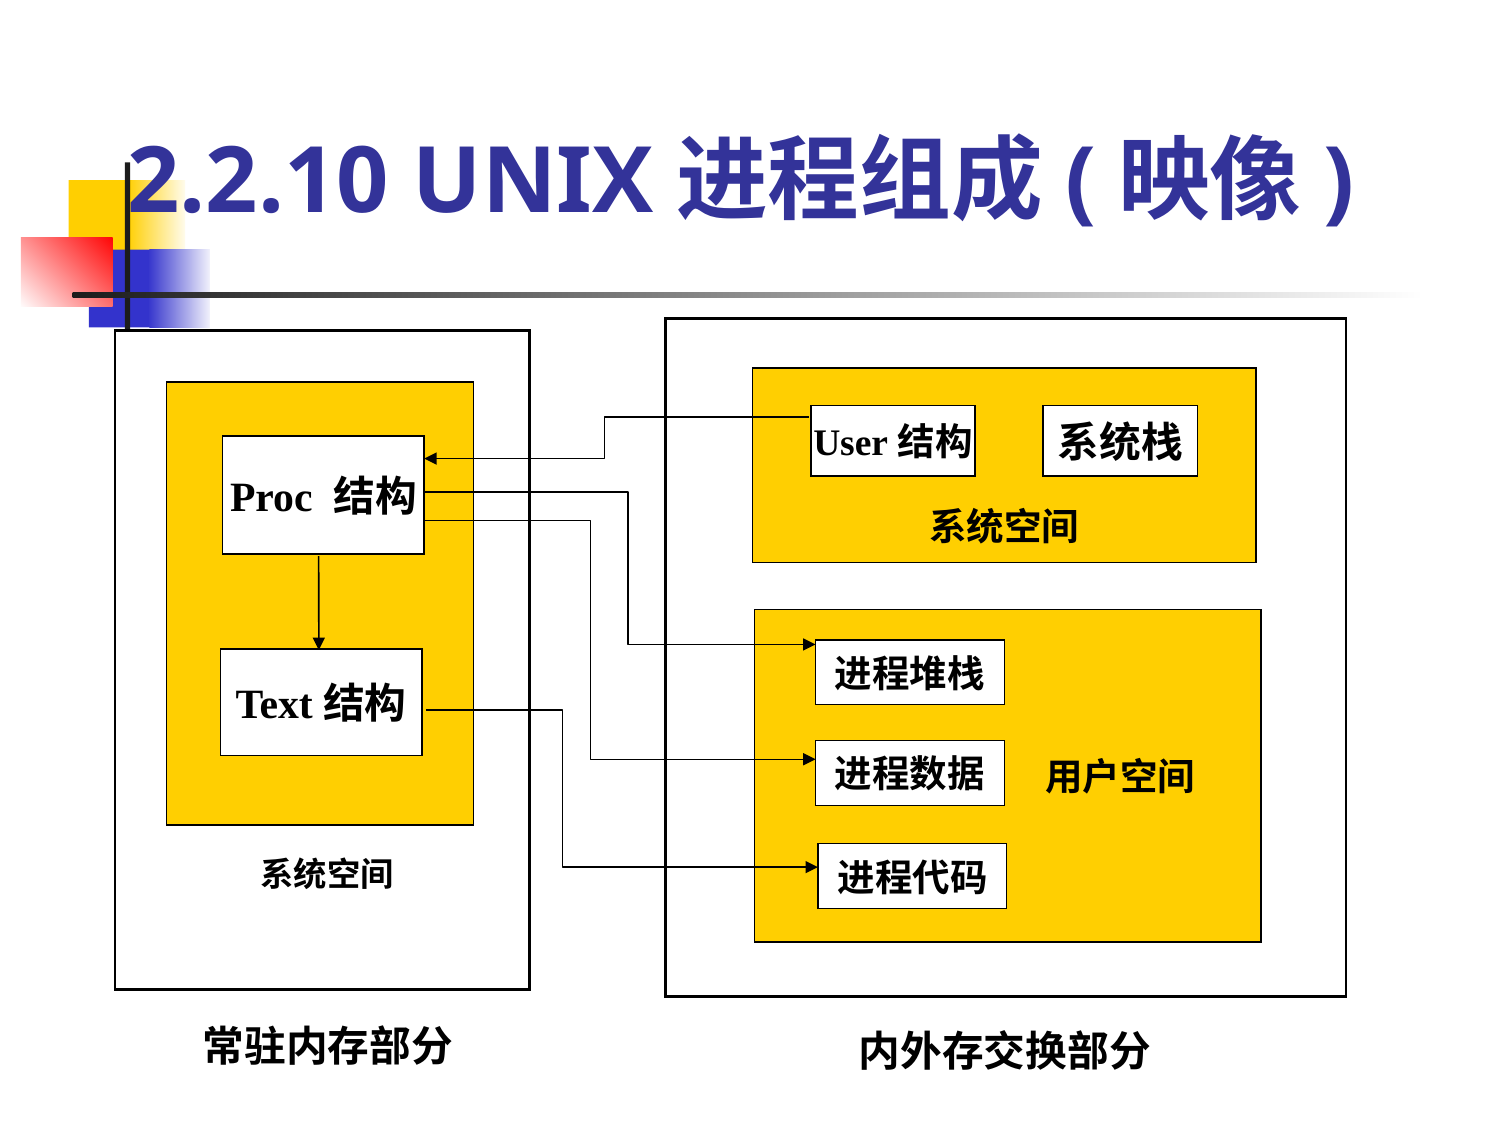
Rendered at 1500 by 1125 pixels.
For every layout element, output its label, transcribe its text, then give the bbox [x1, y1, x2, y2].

text_box 进程代码 [817, 843, 1007, 909]
text_box [426, 710, 818, 874]
text_box [424, 520, 816, 766]
text_box 常驻内存部分 [154, 1012, 502, 1078]
text_box [114, 330, 530, 990]
text_box User结构 [810, 405, 975, 477]
text_box 进程数据 [815, 740, 1005, 806]
text_box 系统栈 [1042, 405, 1198, 477]
text_box [424, 492, 816, 651]
text_box [424, 417, 809, 465]
text_box Text结构 [220, 649, 422, 756]
text_box [312, 556, 325, 650]
text_box [665, 318, 1347, 997]
text_box 系统空间 [752, 367, 1257, 563]
text_box [166, 382, 474, 825]
text_box Proc 结构 [222, 435, 425, 554]
text_box 用户空间 [754, 609, 1261, 943]
title 2.2.10 UNIX进程组成(映像) [112, 50, 1388, 239]
text_box 内外存交换部分 [831, 1017, 1179, 1083]
text_box 进程堆栈 [815, 639, 1005, 705]
text_box 系统空间 [246, 846, 413, 901]
